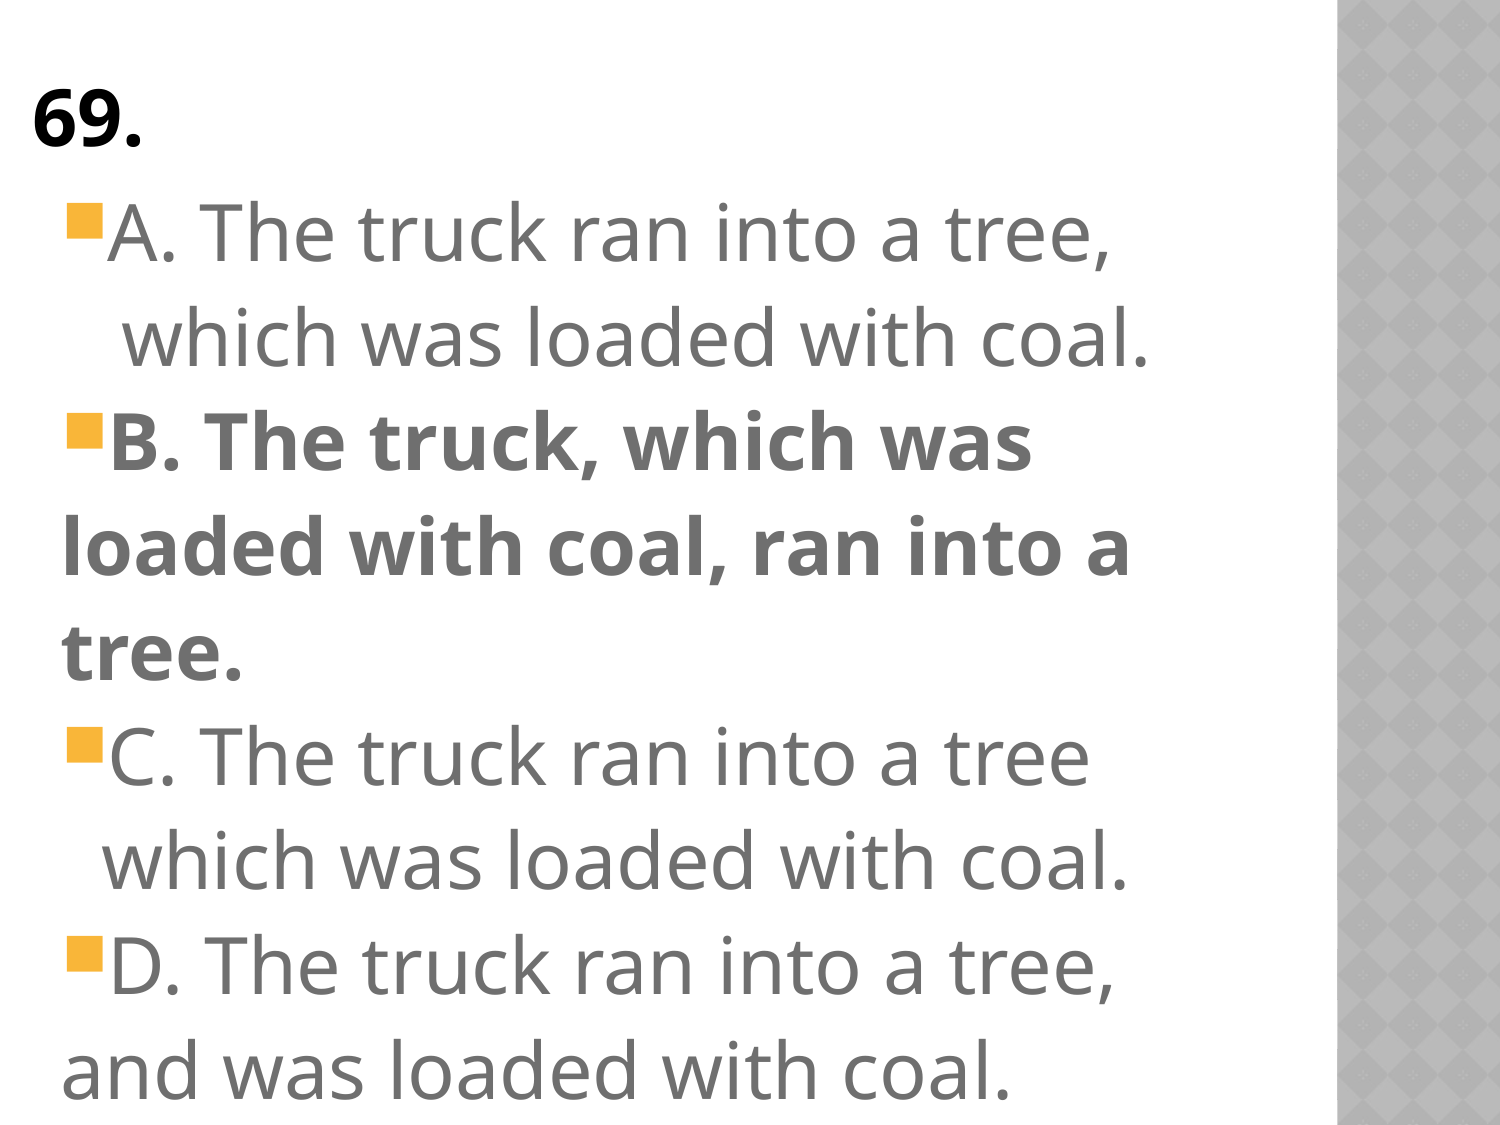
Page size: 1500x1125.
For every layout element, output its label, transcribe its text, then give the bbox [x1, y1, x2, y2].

list A. The truck ran into a tree, which was loaded with coal. B. The truck, which was loaded with coal, ran into a tree. C. The truck ran into a tree which was loaded with coal. D. The truck ran into a tree, and was loaded with coal. [0, 174, 1325, 1125]
title 69. [24, 0, 1213, 163]
